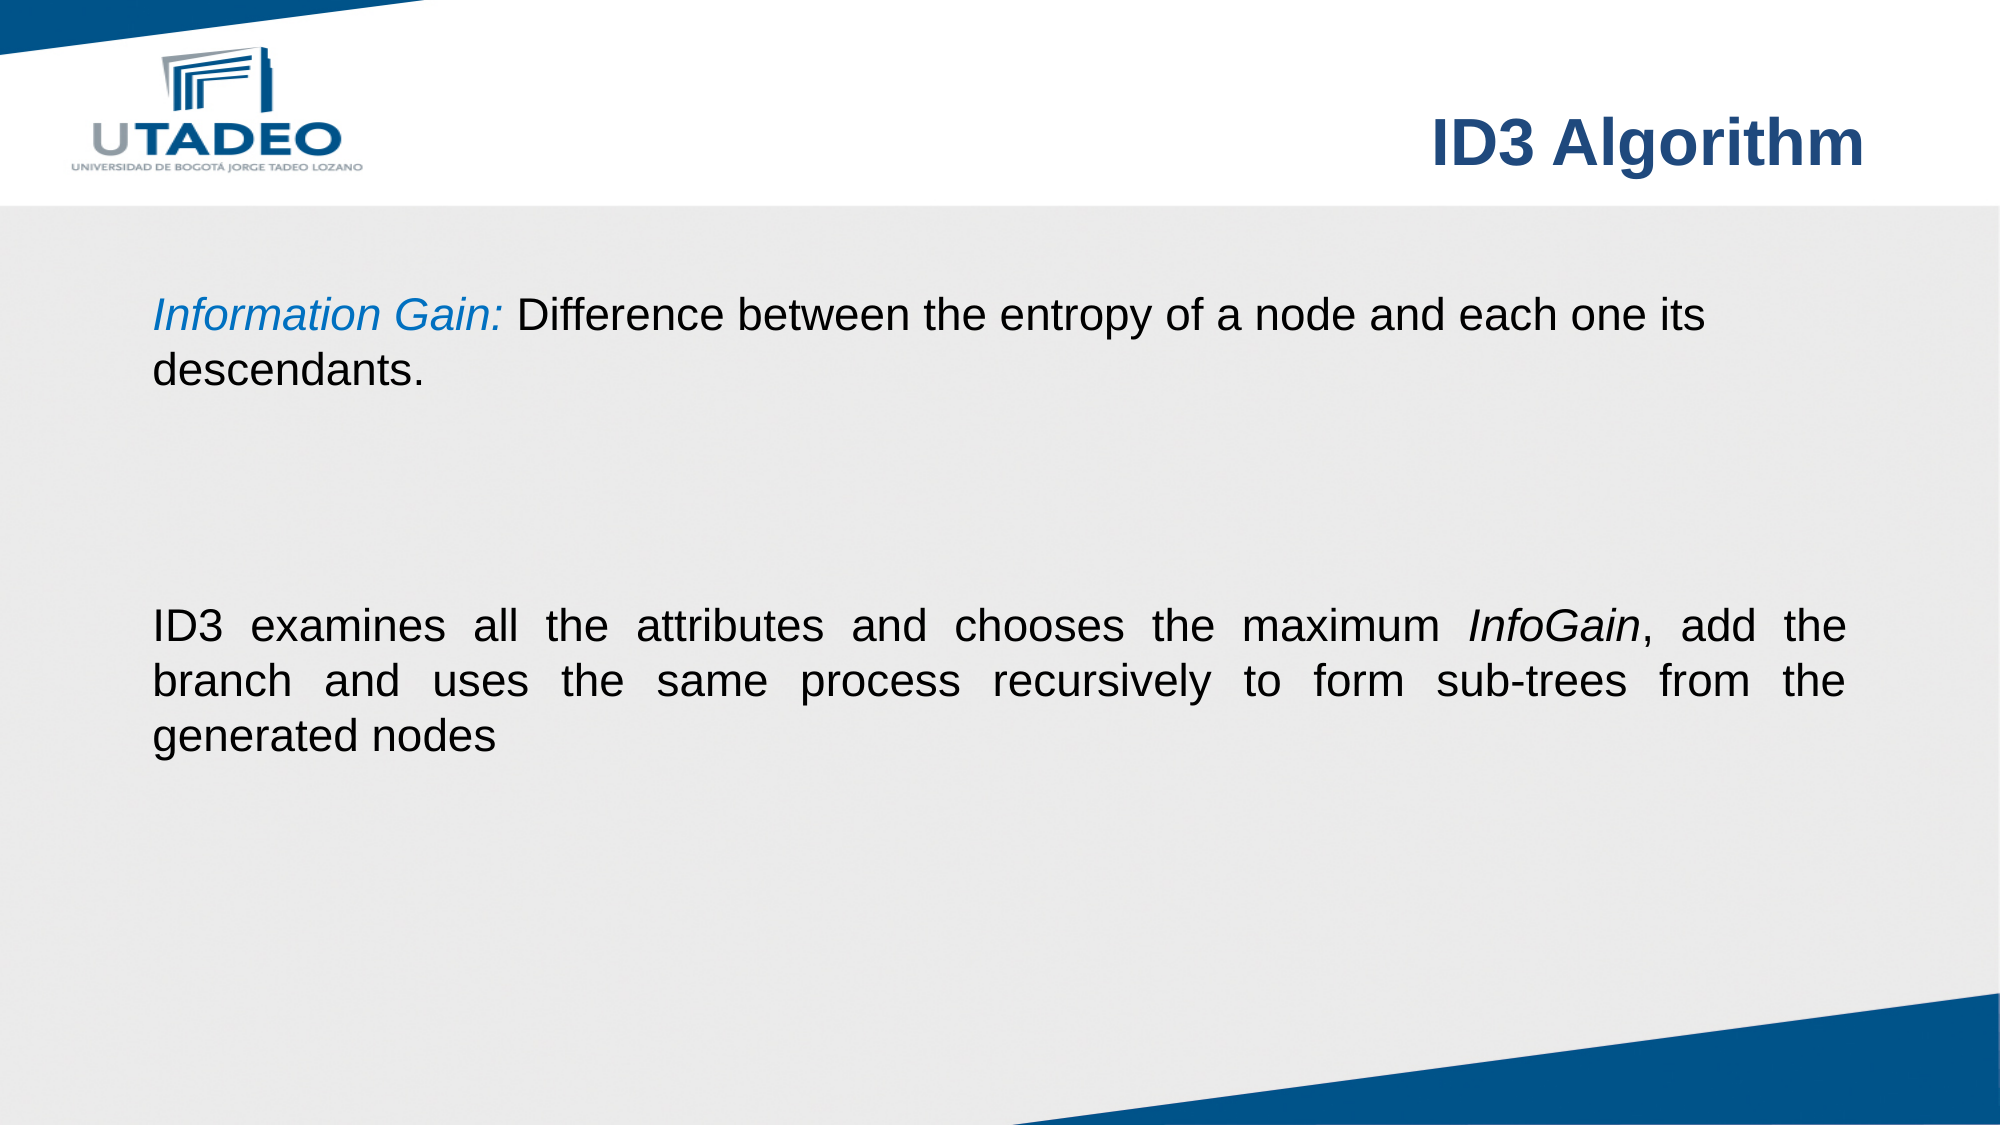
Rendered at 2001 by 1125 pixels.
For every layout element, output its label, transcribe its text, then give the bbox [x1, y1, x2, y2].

title ID3 Algorithm [99, 45, 1900, 233]
picture [0, 0, 2000, 1125]
